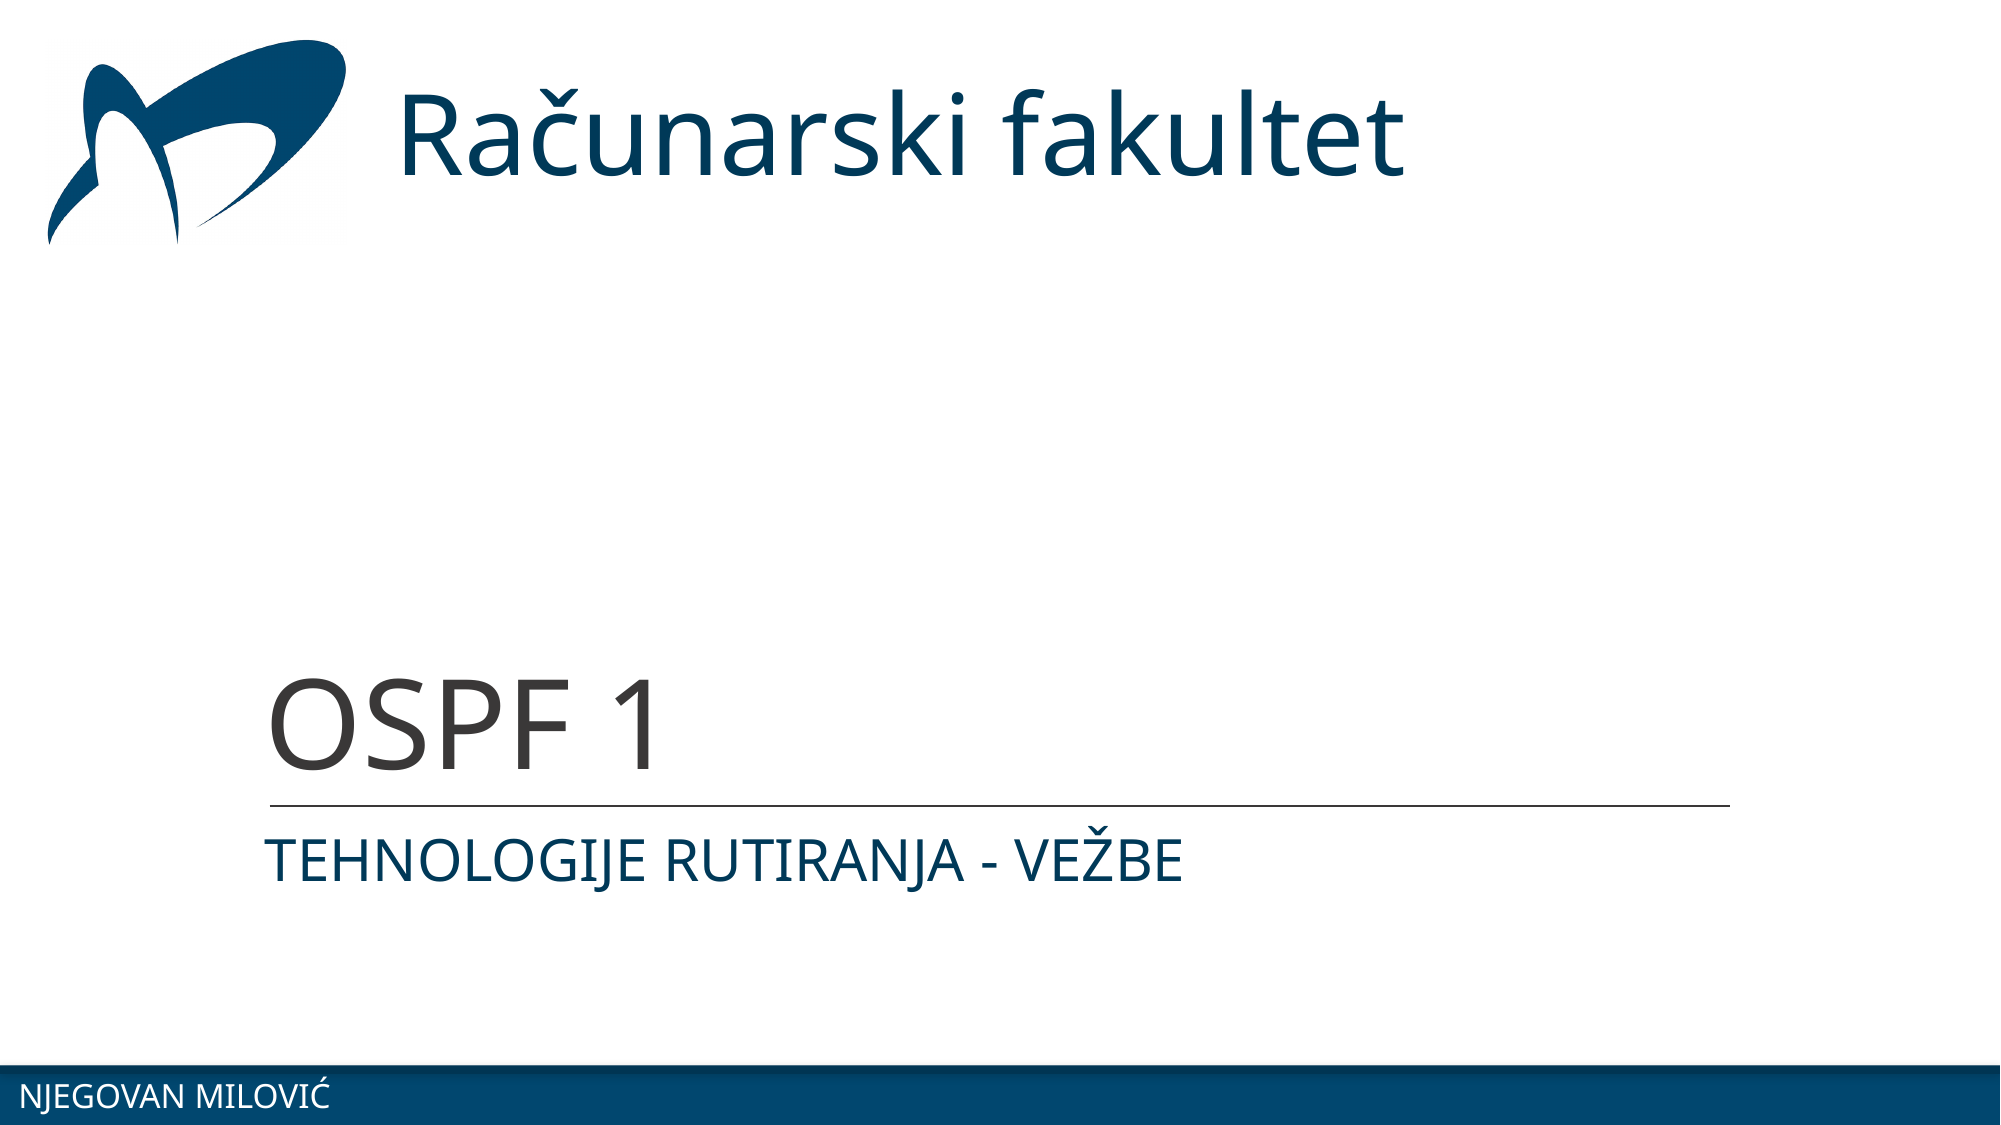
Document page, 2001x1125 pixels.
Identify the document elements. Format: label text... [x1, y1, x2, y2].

text_box [0, 1064, 2000, 1125]
text_box Računarski fakultet [379, 55, 1428, 206]
title OSPF 1 [249, 519, 1902, 804]
picture [45, 38, 347, 245]
subtitle TEHNOLOGIJE RUTIRANJA - VEŽBE [249, 823, 1750, 983]
text_box NJEGOVAN MILOVIĆ [3, 1067, 795, 1123]
